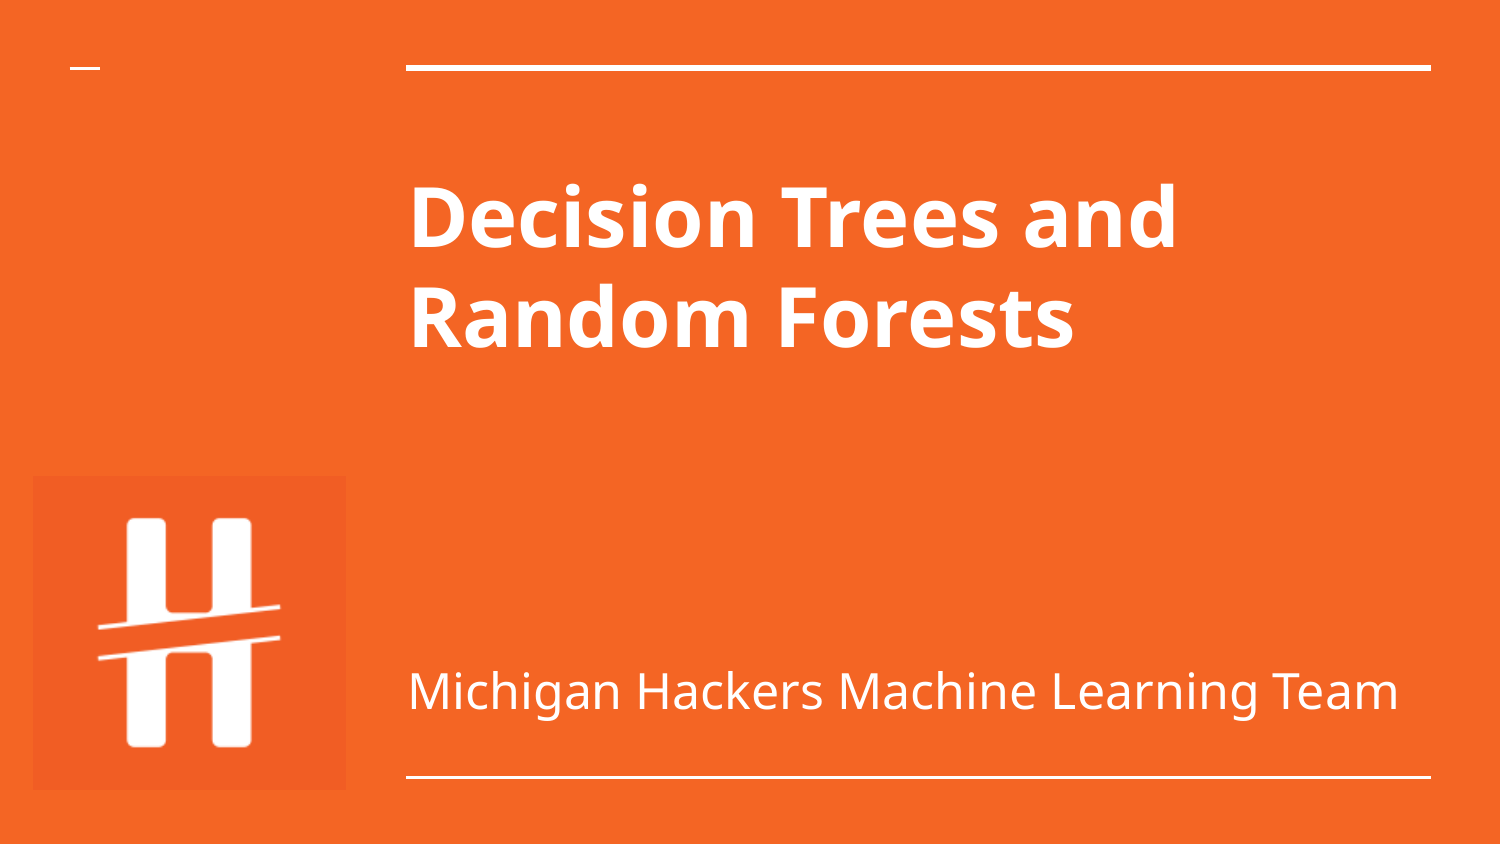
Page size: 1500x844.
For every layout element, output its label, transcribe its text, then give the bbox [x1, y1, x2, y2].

subtitle Michigan Hackers Machine Learning Team [392, 644, 1431, 735]
title Decision Trees and Random Forests [392, 149, 1431, 402]
picture [32, 476, 346, 790]
